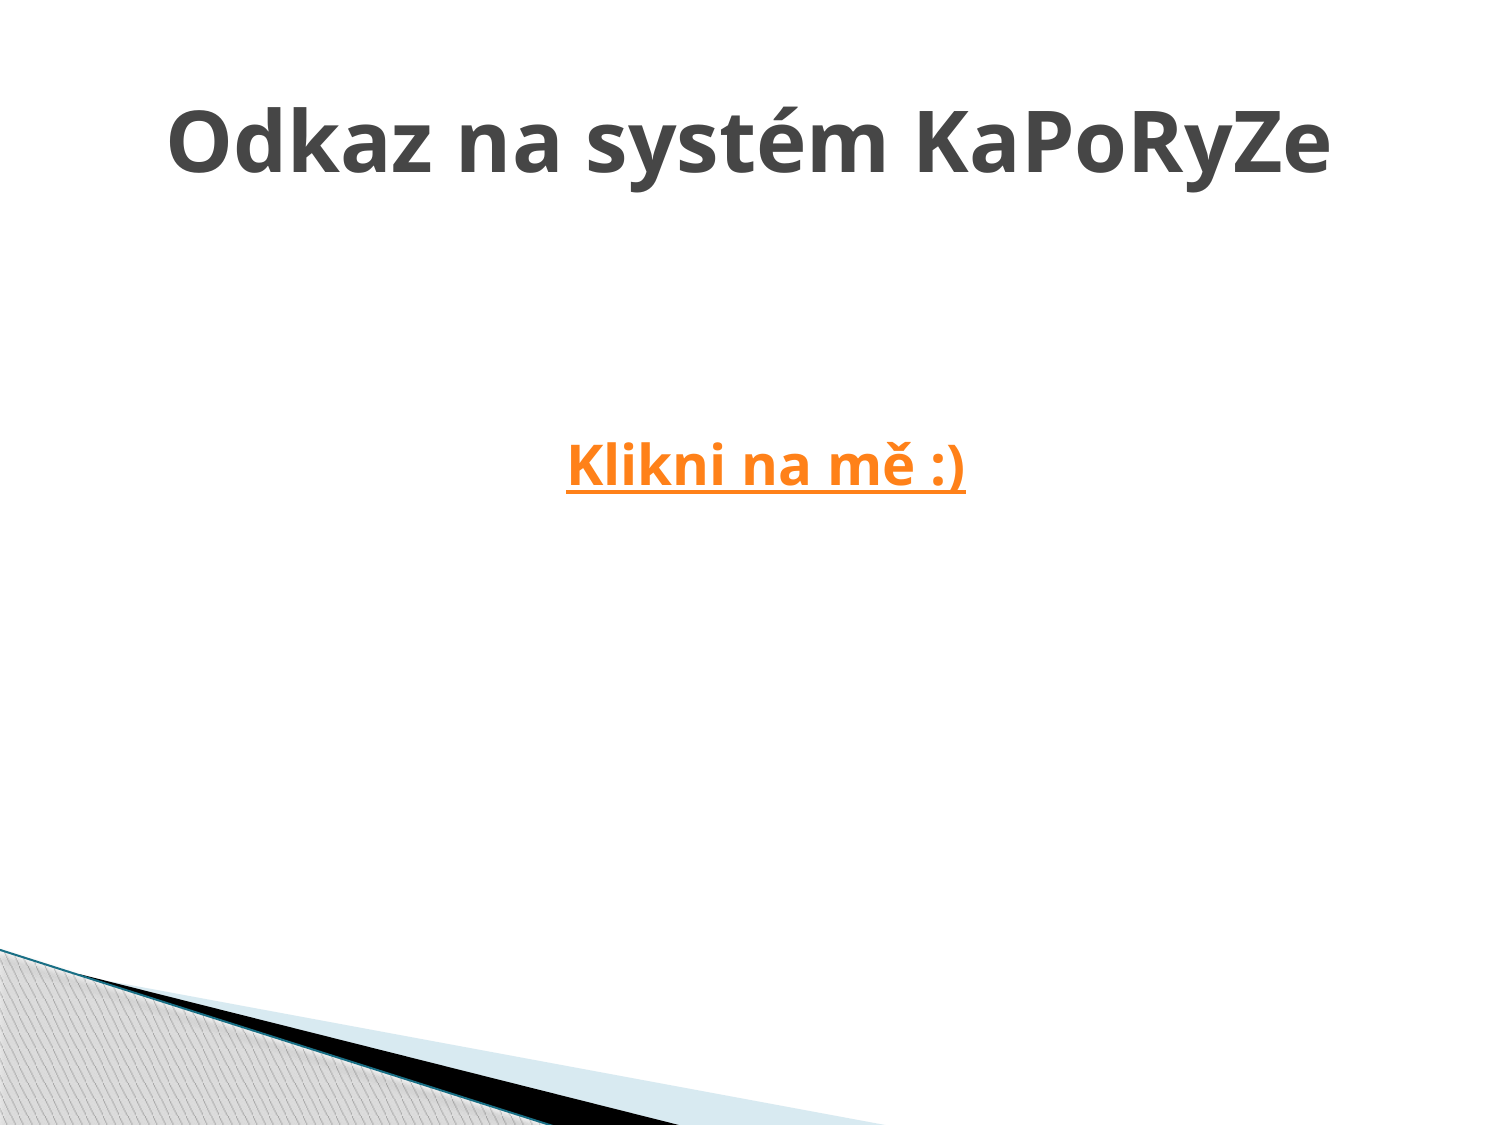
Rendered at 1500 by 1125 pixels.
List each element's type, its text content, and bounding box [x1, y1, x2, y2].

title Odkaz na systém KaPoRyZe [75, 45, 1425, 233]
list Klikni na mě :) [82, 421, 1432, 809]
